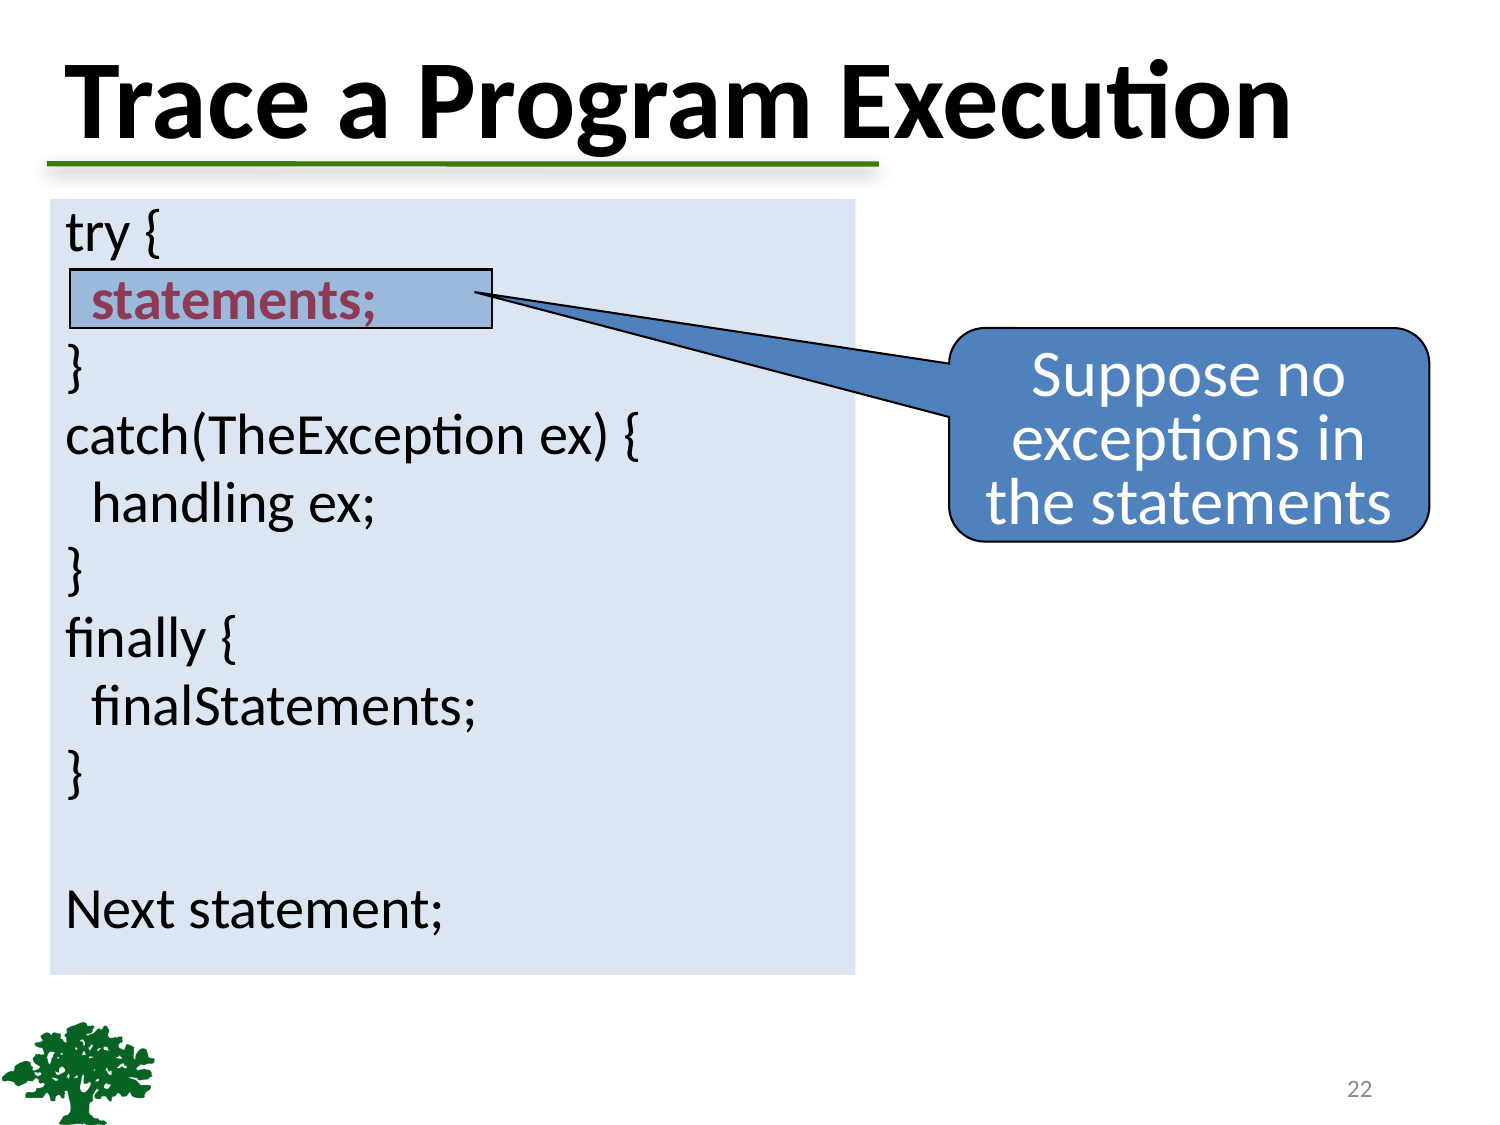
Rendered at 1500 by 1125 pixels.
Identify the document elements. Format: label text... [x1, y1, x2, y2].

list try { statements; } catch(TheException ex) { handling ex; } finally { finalStatements; } Next statement; [49, 198, 856, 976]
picture [0, 1021, 157, 1125]
text_box [70, 269, 493, 328]
text_box Suppose no exceptions in the statements [474, 292, 1430, 542]
slide_number 22 [1074, 1049, 1388, 1125]
title Trace a Program Execution [48, 49, 1325, 138]
